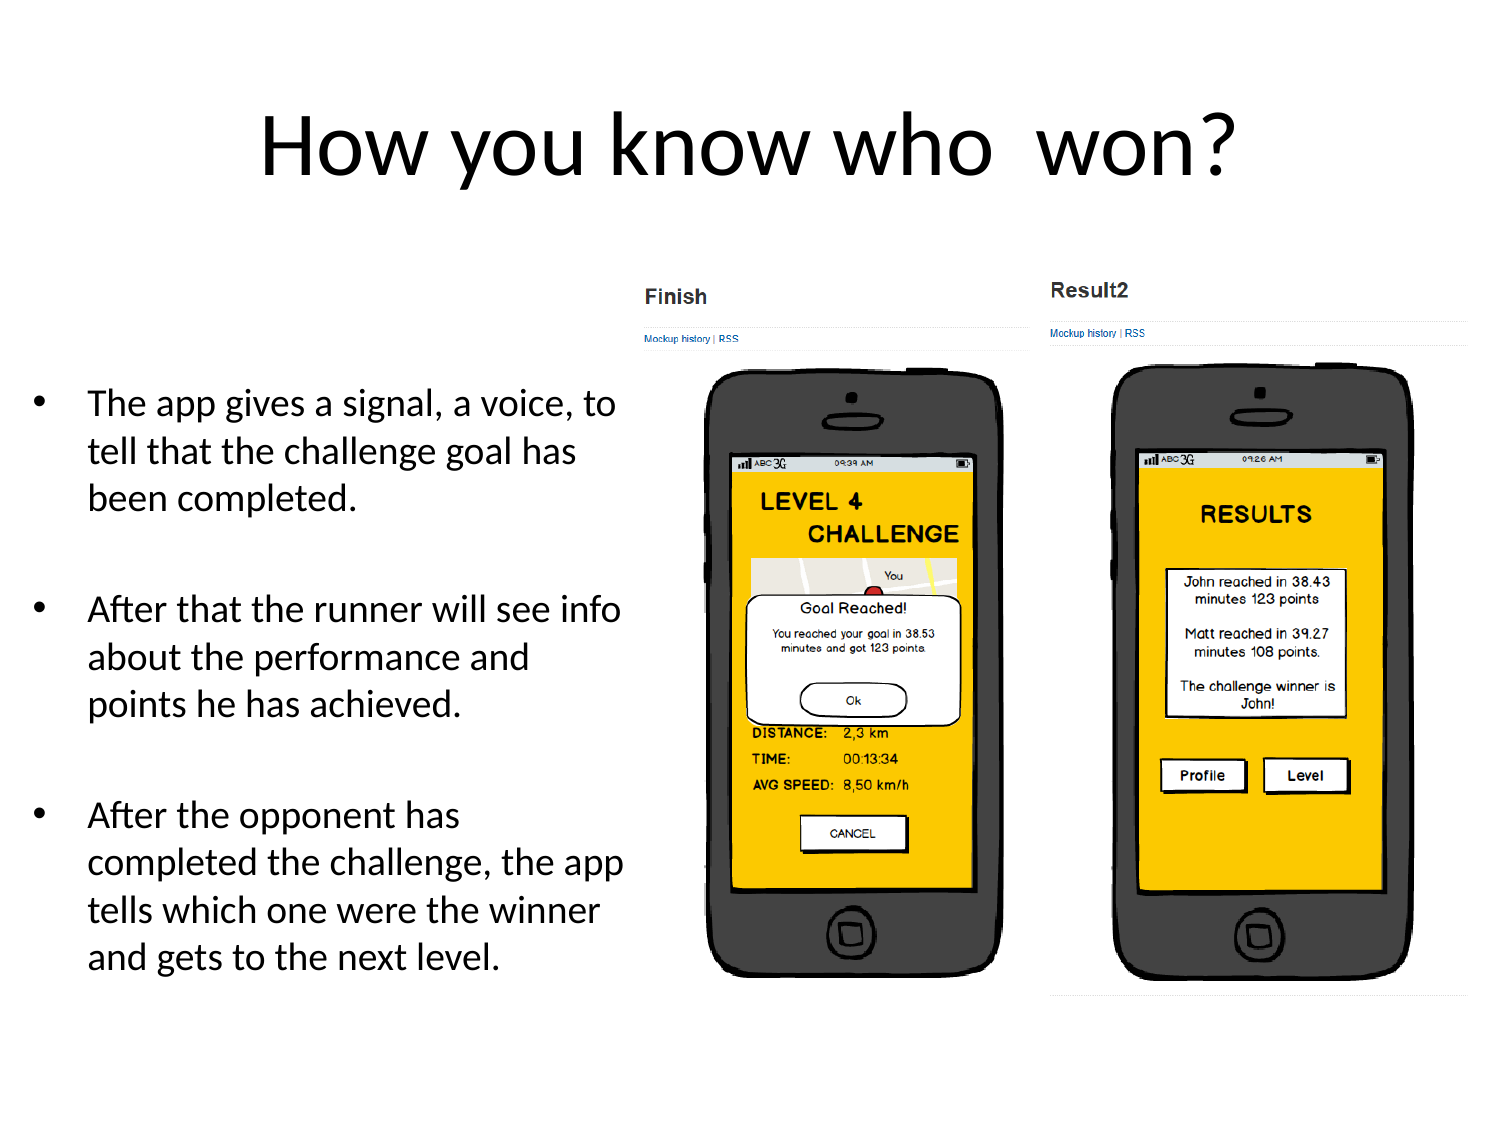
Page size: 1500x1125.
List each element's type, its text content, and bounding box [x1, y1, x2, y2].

title How you know who won? [75, 45, 1425, 233]
picture [641, 280, 1030, 990]
picture [1041, 266, 1468, 1003]
list The app gives a signal, a voice, to tell that the challenge goal has been completed. After that the runner will see info about the performance and points he has achieved. After the opponent has completed the challenge, the app tells which one were the winner and gets to the next level. [17, 314, 644, 1035]
